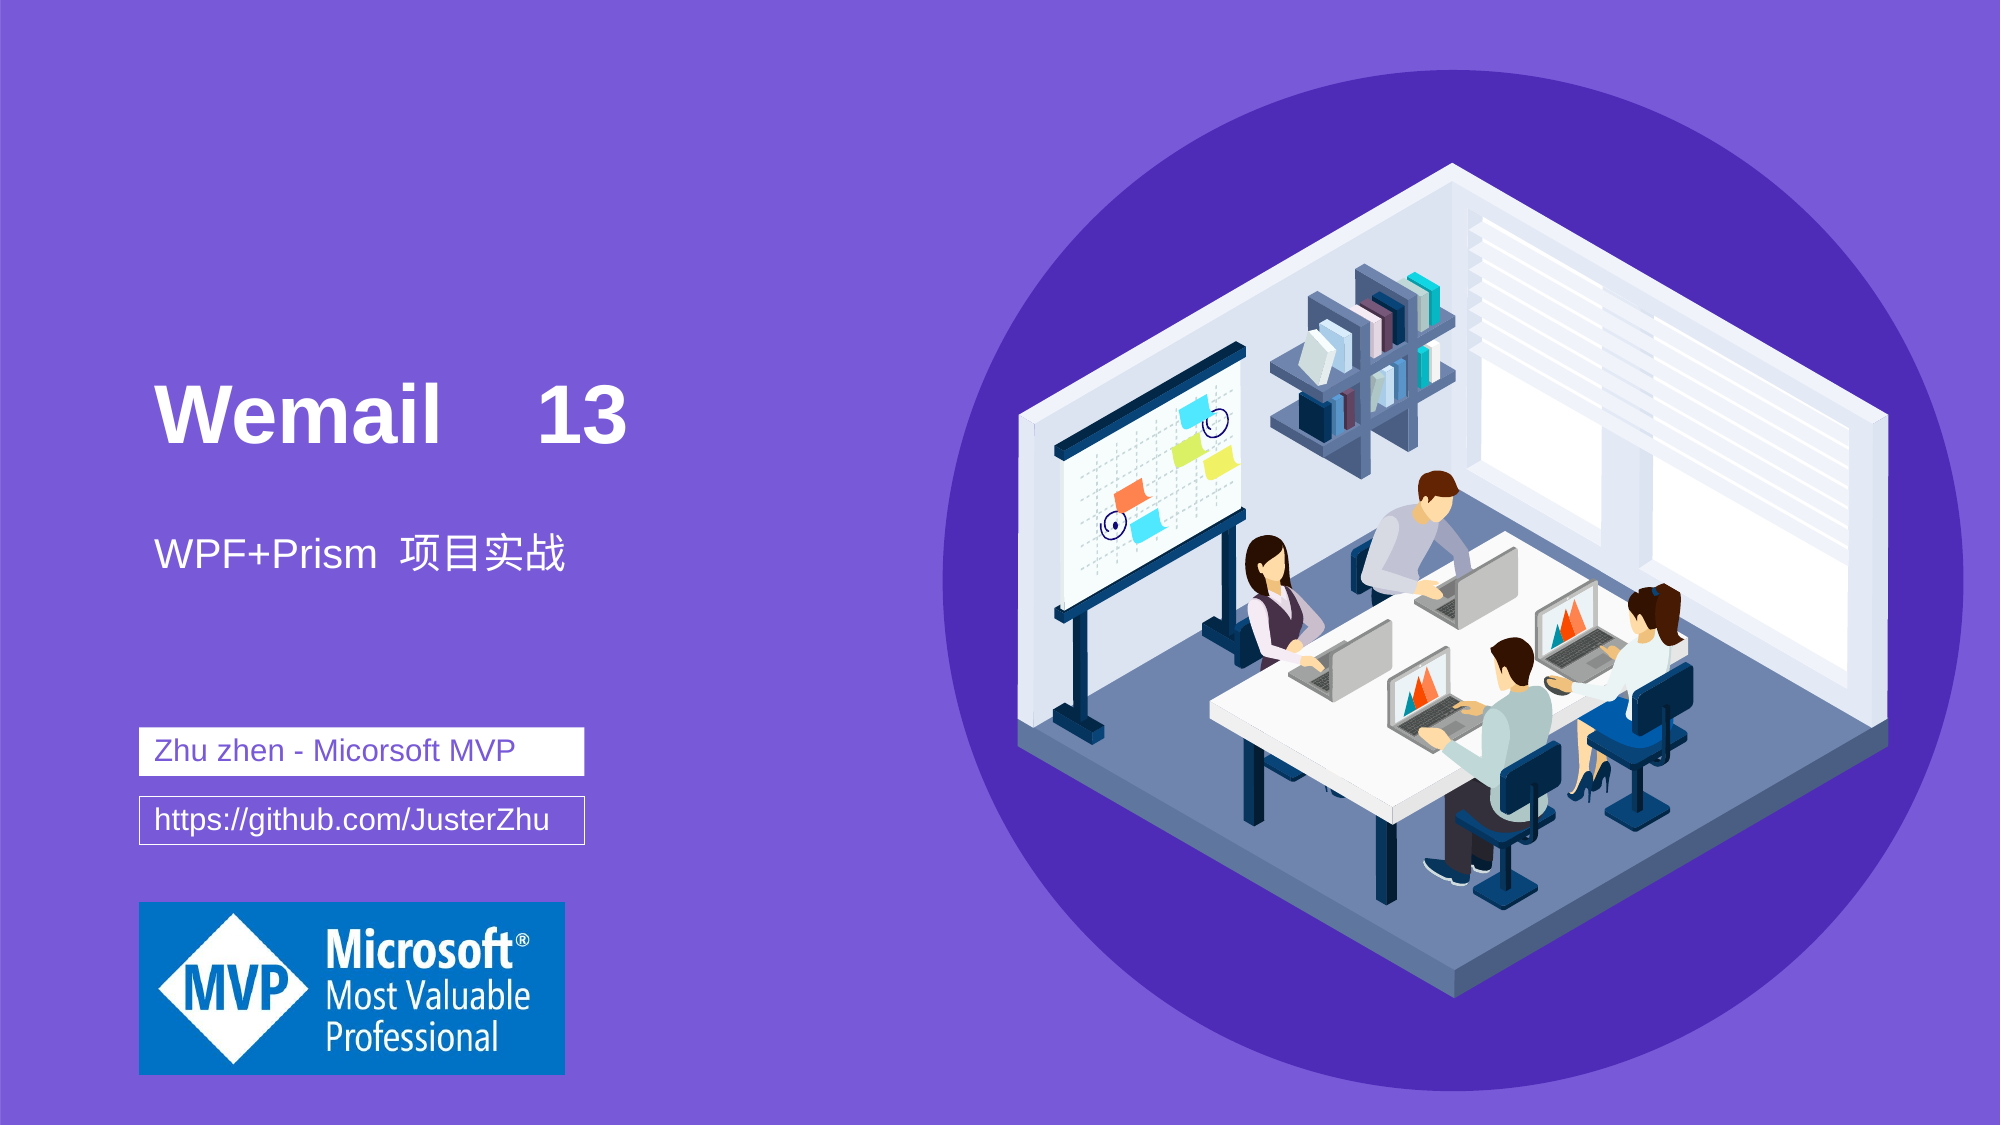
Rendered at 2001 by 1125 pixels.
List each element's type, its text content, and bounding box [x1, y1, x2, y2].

subtitle WPF+Prism 项目实战 [139, 509, 969, 601]
list https://github.com/JusterZhu [139, 796, 585, 845]
list Zhu zhen - Micorsoft MVP [139, 727, 585, 776]
title Wemail 13 [139, 323, 969, 509]
picture [139, 902, 565, 1075]
